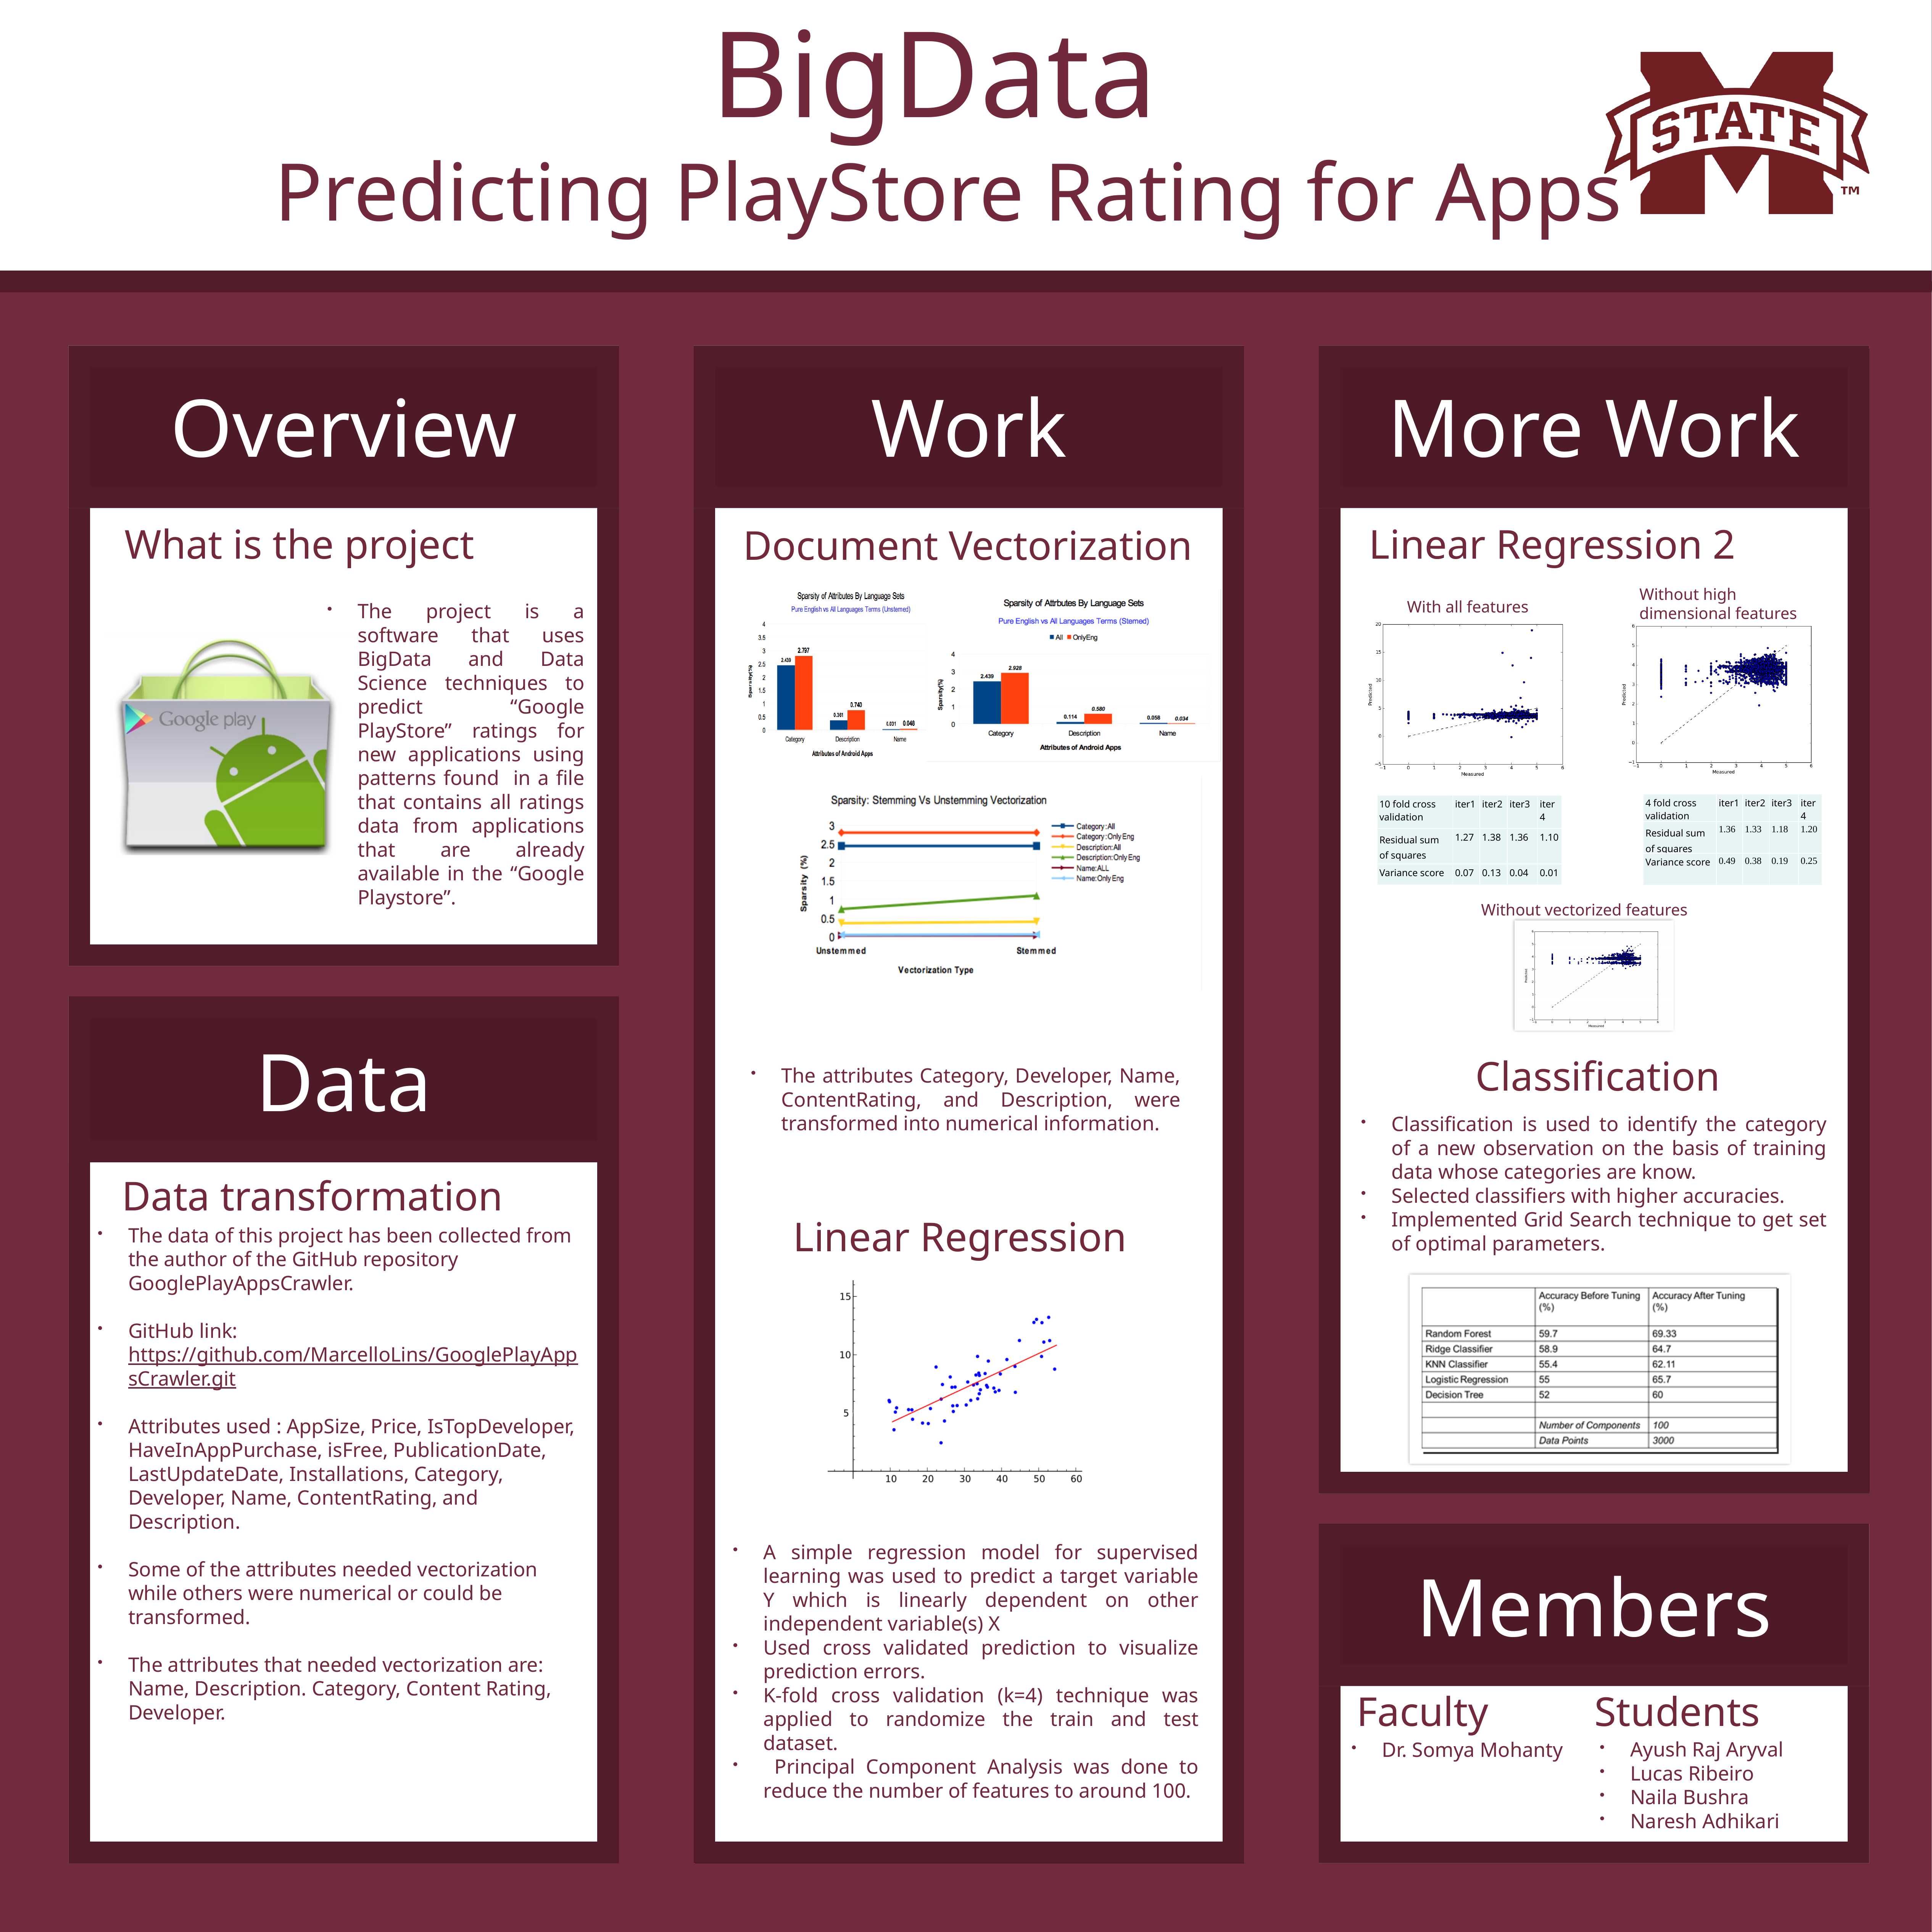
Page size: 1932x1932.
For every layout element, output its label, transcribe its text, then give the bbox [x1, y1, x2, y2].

text_box [704, 497, 1233, 1852]
picture [767, 776, 1204, 992]
table_cell 1.18 [1769, 822, 1798, 853]
text_box Linear Regression [745, 1207, 1175, 1263]
picture [1354, 607, 1586, 782]
table_cell 0.07 [1453, 864, 1479, 885]
table_cell 1.38 [1480, 829, 1507, 864]
picture [1410, 1275, 1790, 1464]
picture [1604, 52, 1870, 215]
table_cell 0.38 [1743, 854, 1769, 885]
text_box Data transformation [118, 1167, 508, 1218]
table_header iter1 [1453, 796, 1479, 828]
text_box A simple regression model for supervised learning was used to predict a target variable Y which is linearly dependent on other independent variable(s) X Used cross validated prediction to visualize prediction errors. K-fold cross validation (k=4) technique was applied to randomize the train and test dataset. Principal Component Analysis was done to reduce the number of features to around 100. [729, 1535, 1203, 1806]
table_header 4 fold cross validation [1644, 794, 1716, 821]
table_cell 1.10 [1538, 829, 1561, 864]
text_box [79, 356, 608, 497]
text_box [1329, 497, 1859, 1483]
text_box What is the project [120, 515, 479, 571]
text_box [1329, 1676, 1859, 1853]
picture [828, 1280, 1150, 1499]
text_box Faculty [1353, 1682, 1493, 1738]
table_cell Variance score [1378, 864, 1453, 885]
text_box [79, 1007, 608, 1152]
table_header 10 fold cross validation [1378, 796, 1453, 828]
text_box Predicting PlayStore Rating for Apps [270, 137, 1626, 241]
text_box The project is a software that uses BigData and Data Science techniques to predict “Google PlayStore” ratings for new applications using patterns found in a file that contains all ratings data from applications that are already available in the “Google Playstore”. [323, 570, 589, 913]
table_header iter2 [1480, 796, 1507, 828]
table_cell 0.49 [1717, 854, 1742, 885]
table_cell Residual sum of squares [1378, 829, 1453, 864]
text_box More Work [1383, 373, 1805, 477]
text_box [1329, 356, 1859, 497]
table_header iter1 [1717, 794, 1742, 821]
picture [740, 582, 1223, 769]
table_header iter4 [1799, 794, 1822, 821]
text_box Classification [1374, 1047, 1822, 1103]
text_box Dr. Somya Mohanty [1347, 1733, 1567, 1765]
table_cell 1.20 [1799, 822, 1822, 853]
text_box With all features [1403, 593, 1550, 606]
picture [1515, 920, 1674, 1031]
picture [106, 634, 353, 855]
table_cell 1.36 [1717, 822, 1742, 853]
text_box [1329, 1534, 1859, 1676]
text_box Overview [166, 373, 521, 477]
text_box Without vectorized features [1477, 896, 1723, 923]
text_box [79, 1152, 608, 1853]
table_cell 1.27 [1453, 829, 1479, 864]
text_box Work [867, 373, 1071, 477]
table_header iter2 [1743, 794, 1769, 821]
text_box Students [1590, 1682, 1765, 1738]
text_box The data of this project has been collected from the author of the GitHub repository GooglePlayAppsCrawler. GitHub link: https://github.com/MarcelloLins/GooglePlayAppsCrawler.git Attributes used : AppSize, Price, IsTopDeveloper, HaveInAppPurchase, isFree, PublicationDate, LastUpdateDate, Installations, Category, Developer, Name, ContentRating, and Description. Some of the attributes needed vectorization while others were numerical or could be transformed. The attributes that needed vectorization are: Name, Description. Category, Content Rating, Developer. [93, 1218, 589, 1775]
table_cell 1.33 [1743, 822, 1769, 853]
table_cell Residual sum of squares [1644, 822, 1716, 853]
table_cell 0.01 [1538, 864, 1561, 885]
text_box Members [1412, 1553, 1776, 1657]
text_box [0, 0, 1932, 282]
text_box [704, 356, 1233, 497]
table_cell 0.13 [1480, 864, 1507, 885]
table_header iter3 [1769, 794, 1798, 821]
text_box Linear Regression 2 [1365, 515, 1740, 571]
text_box [79, 497, 608, 955]
text_box BigData [707, 0, 1161, 137]
table_cell 0.04 [1508, 864, 1537, 885]
picture [1607, 609, 1834, 780]
text_box Data [251, 1028, 436, 1131]
table_cell 0.25 [1799, 854, 1822, 885]
table_header iter3 [1508, 796, 1537, 828]
table_header iter4 [1538, 796, 1561, 828]
text_box The attributes Category, Developer, Name, ContentRating, and Description, were transformed into numerical information. [747, 1059, 1185, 1139]
table_cell 1.36 [1508, 829, 1537, 864]
text_box Classification is used to identify the category of a new observation on the basis of training data whose categories are know. Selected classifiers with higher accuracies. Implemented Grid Search technique to get set of optimal parameters. [1357, 1107, 1831, 1258]
text_box Document Vectorization [739, 516, 1197, 572]
table_cell Variance score [1644, 854, 1716, 885]
text_box Without high dimensional features [1635, 580, 1830, 608]
table_cell 0.19 [1769, 854, 1798, 885]
text_box Ayush Raj Aryval Lucas Ribeiro Naila Bushra Naresh Adhikari [1595, 1733, 1788, 1837]
